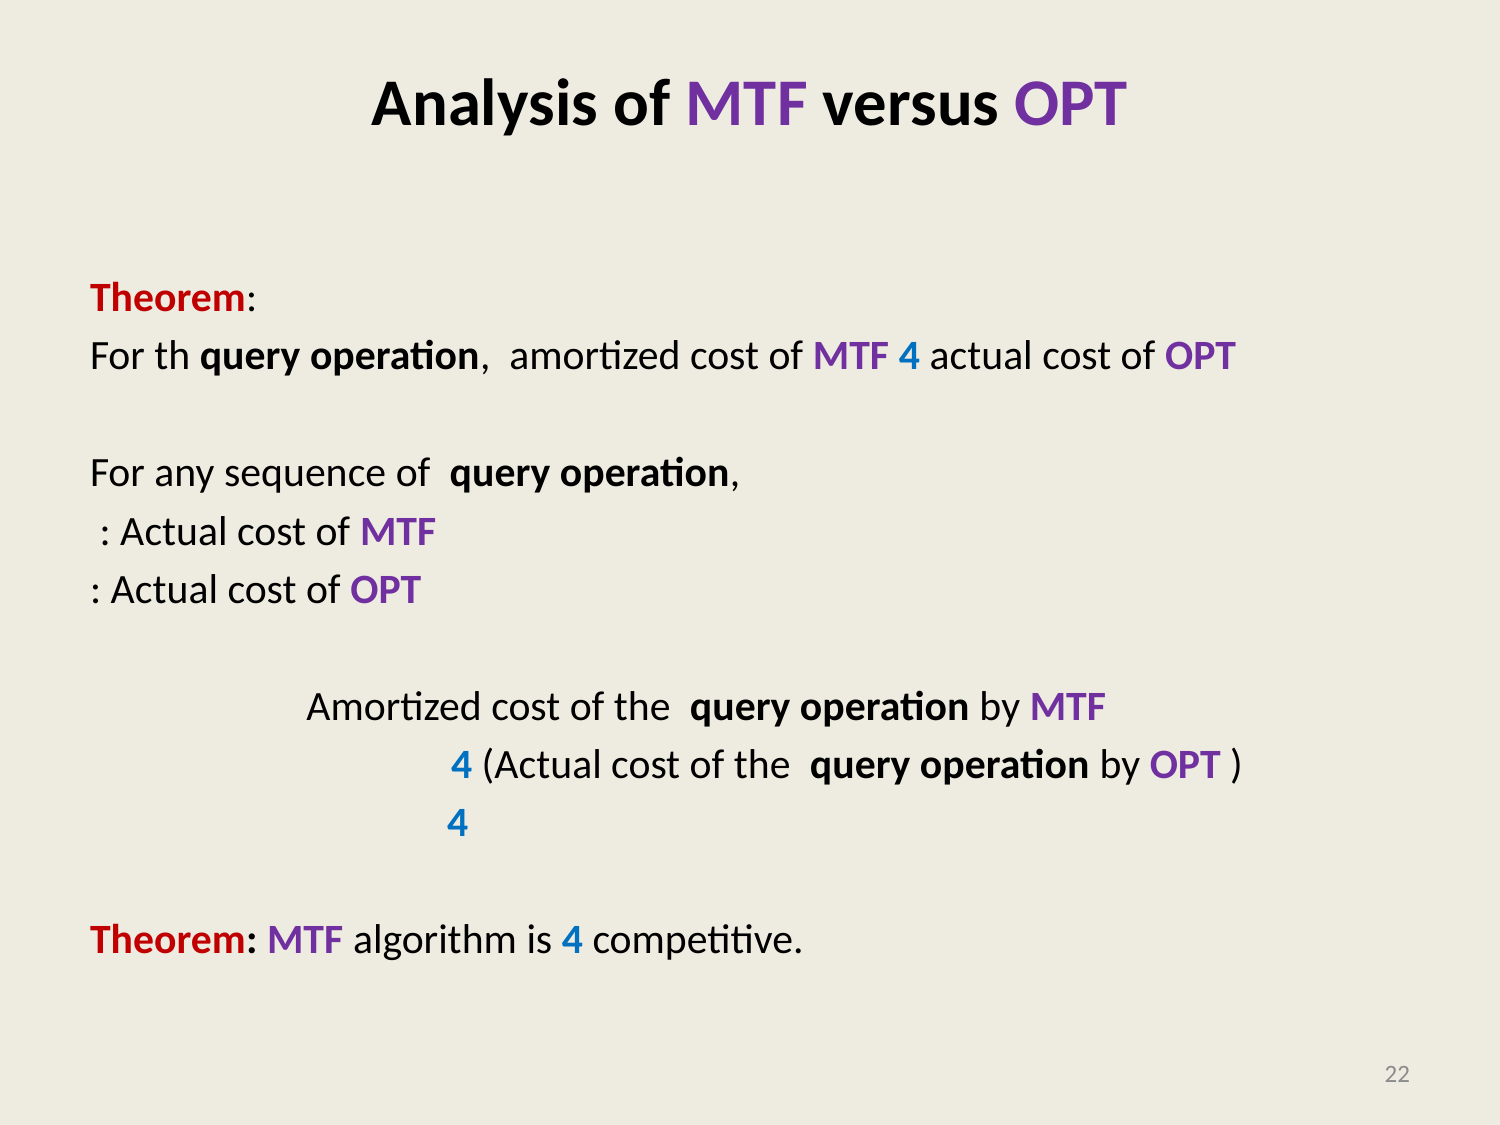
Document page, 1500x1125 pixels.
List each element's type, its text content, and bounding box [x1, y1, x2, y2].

slide_number 22 [1074, 1042, 1425, 1103]
title Analysis of MTF versus OPT [75, 45, 1425, 233]
